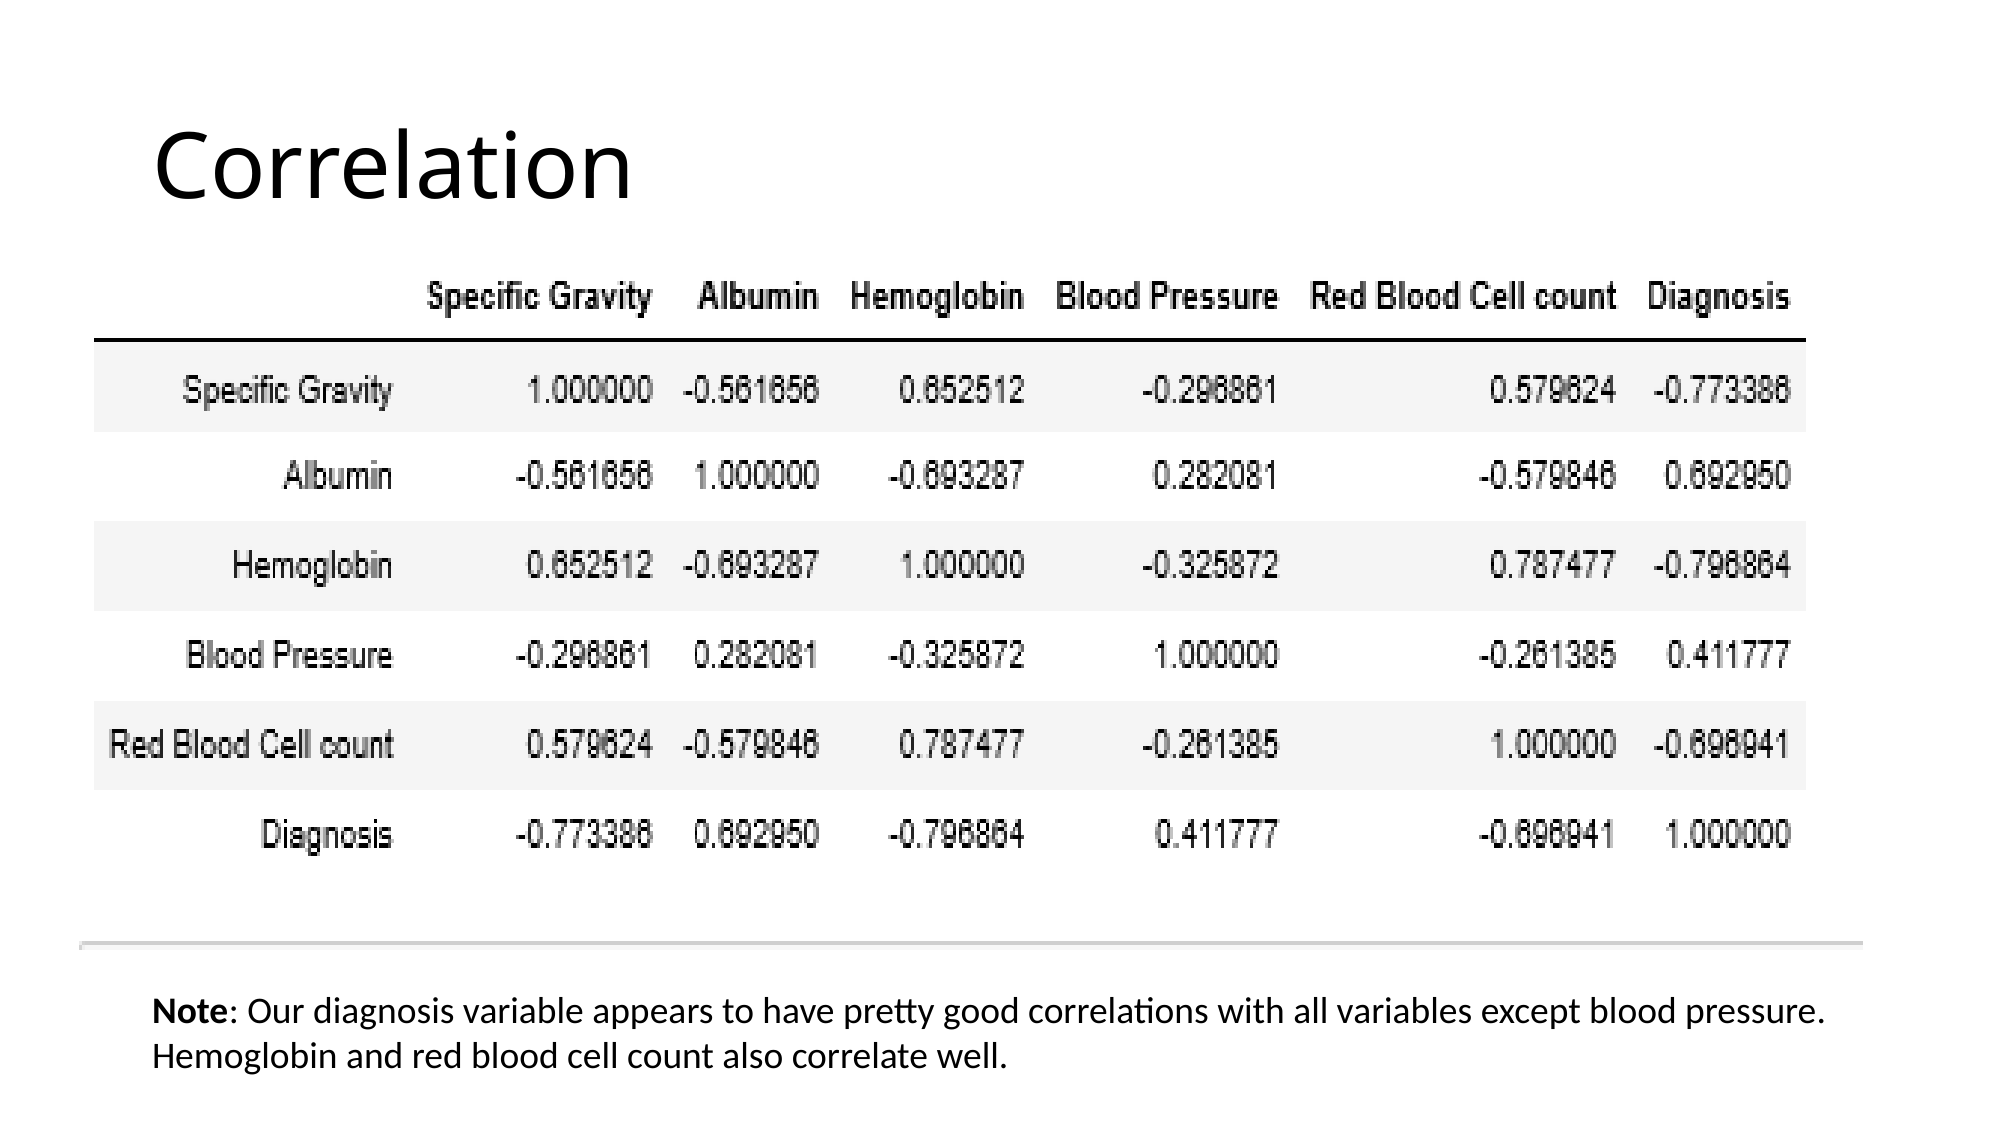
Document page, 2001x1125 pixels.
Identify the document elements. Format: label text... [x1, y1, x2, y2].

text_box Note: Our diagnosis variable appears to have pretty good correlations with all variables except blood pressure. Hemoglobin and red blood cell count also correlate well. [137, 979, 1863, 1084]
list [62, 212, 1863, 950]
title Correlation [137, 59, 1863, 212]
